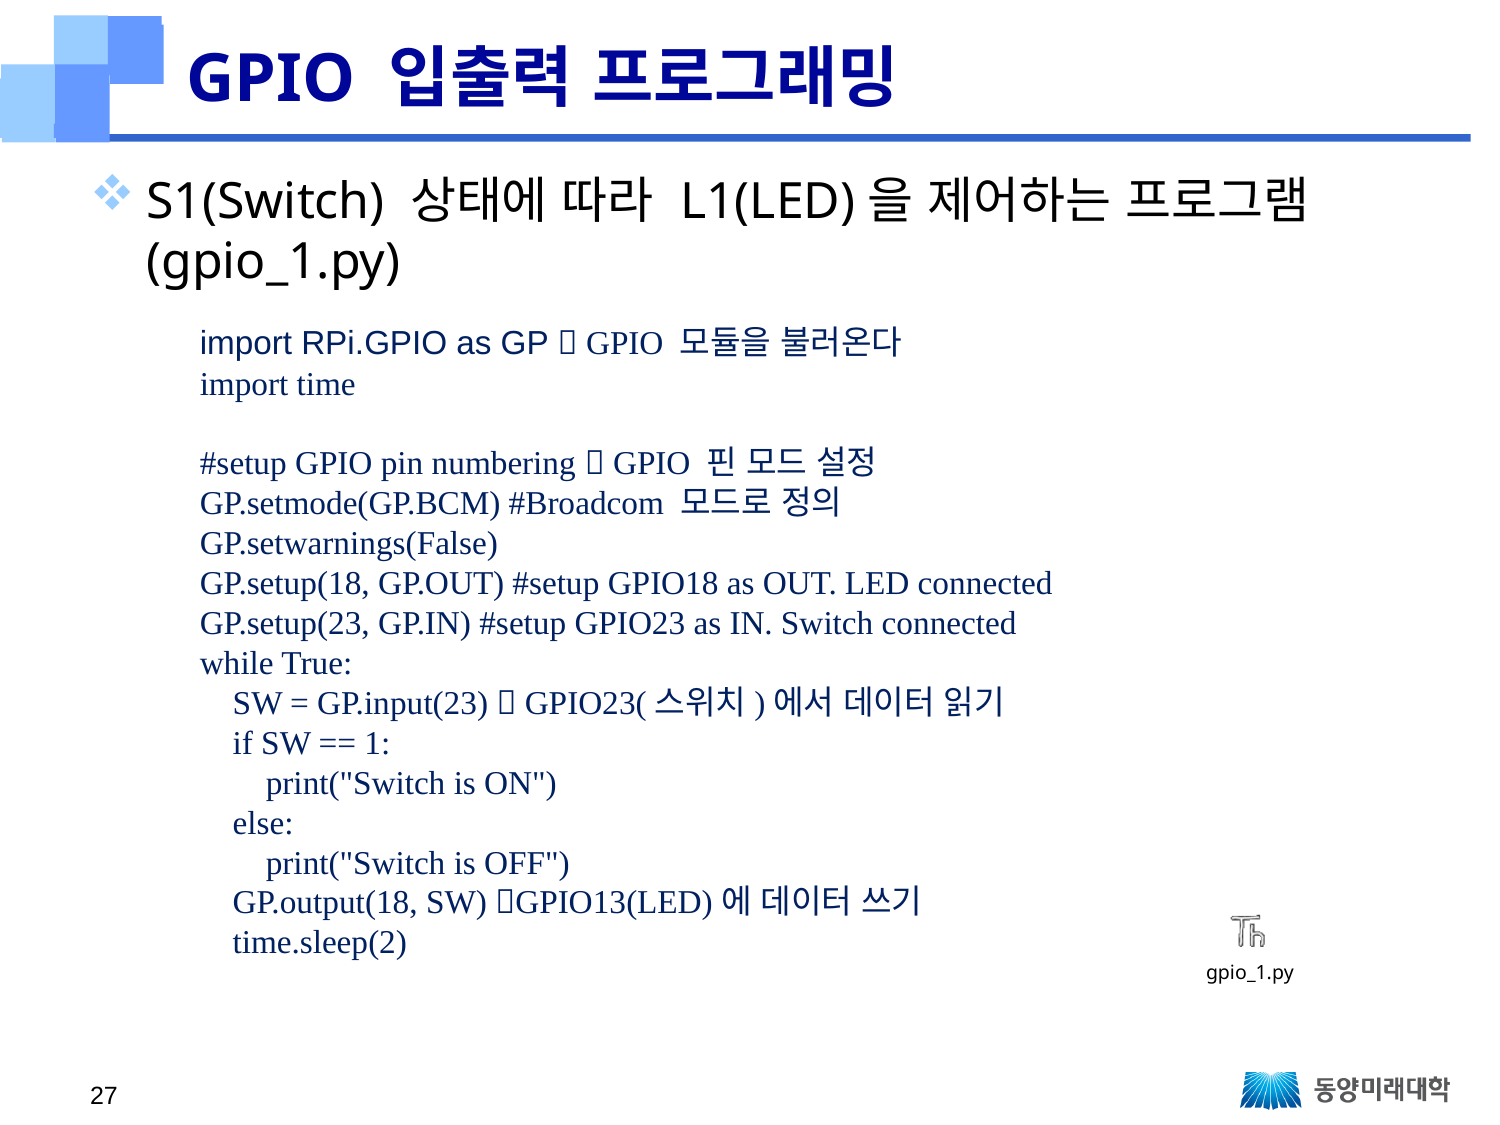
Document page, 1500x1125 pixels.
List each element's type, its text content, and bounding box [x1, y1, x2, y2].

slide_number 27 [75, 1072, 425, 1125]
title GPIO 입출력 프로그래밍 [171, 35, 1384, 116]
list S1(Switch) 상태에 따라 L1(LED)을 제어하는 프로그램 (gpio_1.py) [75, 160, 1471, 1063]
picture [1240, 1072, 1450, 1110]
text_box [1195, 905, 1304, 995]
text_box import RPi.GPIO as GP  GPIO 모듈을 불러온다 import time #setup GPIO pin numbering  GPIO 핀 모드 설정 GP.setmode(GP.BCM) #Broadcom 모드로 정의 GP.setwarnings(False) GP.setup(18, GP.OUT) #setup GPIO18 as OUT. LED connected GP.setup(23, GP.IN) #setup GPIO23 as IN. Switch connected while True: SW = GP.input(23)  GPIO23(스위치)에서 데이터 읽기 if SW == 1: print("Switch is ON") else: print("Switch is OFF") GP.output(18, SW) GPIO13(LED)에 데이터 쓰기 time.sleep(2) [184, 314, 1069, 968]
picture [1257, 1072, 1285, 1082]
